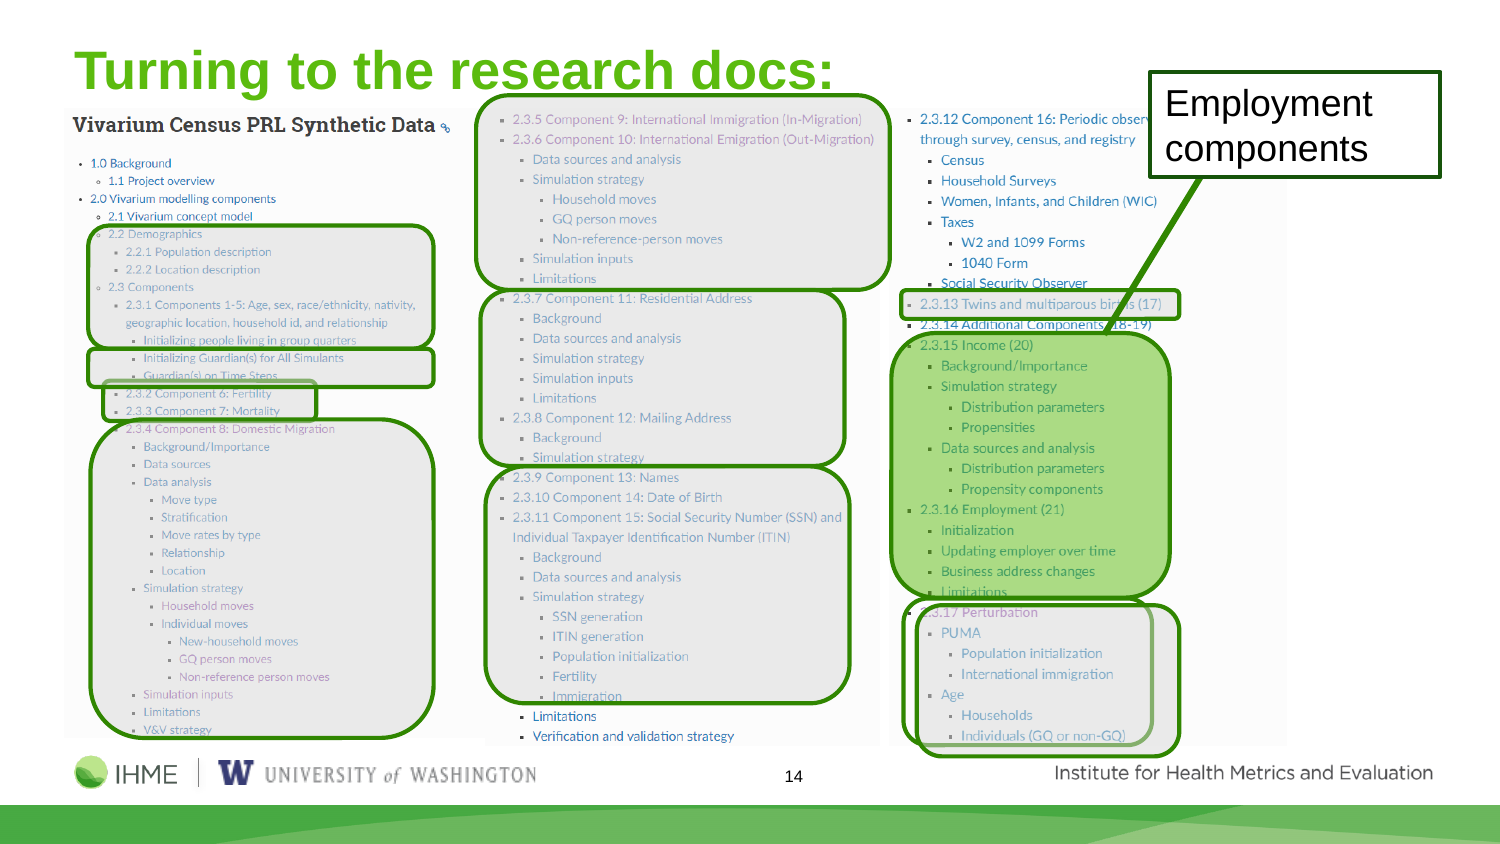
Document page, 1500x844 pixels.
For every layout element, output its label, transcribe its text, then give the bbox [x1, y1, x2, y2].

text_box [481, 93, 887, 111]
text_box [927, 754, 1169, 759]
picture [64, 108, 881, 746]
picture [74, 755, 177, 789]
title Turning to the research docs: [59, 27, 1404, 109]
picture [1049, 759, 1437, 784]
picture [889, 108, 1288, 747]
picture [0, 805, 1500, 844]
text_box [1103, 132, 1229, 335]
slide_number 14 [768, 758, 820, 794]
text_box Employment components [1148, 70, 1442, 179]
